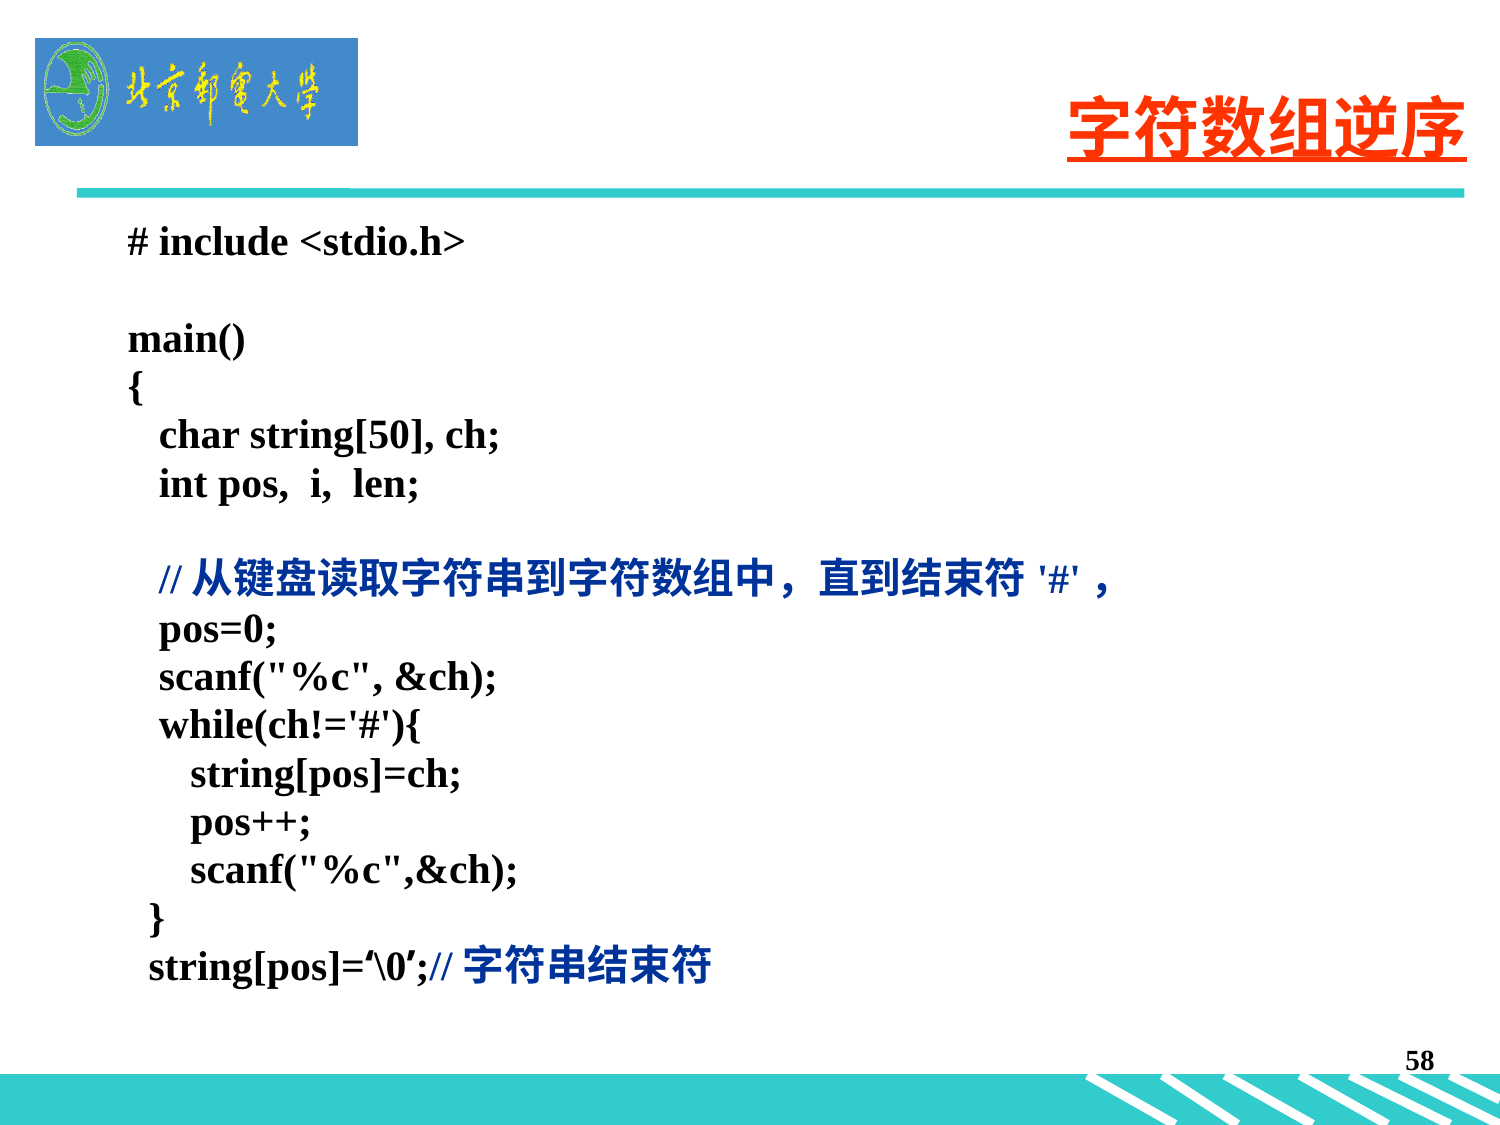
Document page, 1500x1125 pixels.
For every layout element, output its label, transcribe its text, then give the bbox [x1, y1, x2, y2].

slide_number 58 [1137, 1037, 1450, 1113]
title 字符数组逆序 [207, 66, 1483, 185]
list # include <stdio.h> main() { char string[50], ch; int pos, i, len; //从键盘读取字符串到字符数组中，直到结束符'#'， pos=0; scanf("%c", &ch); while(ch!='#'){ string[pos]=ch; pos++; scanf("%c",&ch); } string[pos]=‘\0’;//字符串结束符 [112, 216, 1388, 1012]
picture [34, 37, 358, 146]
